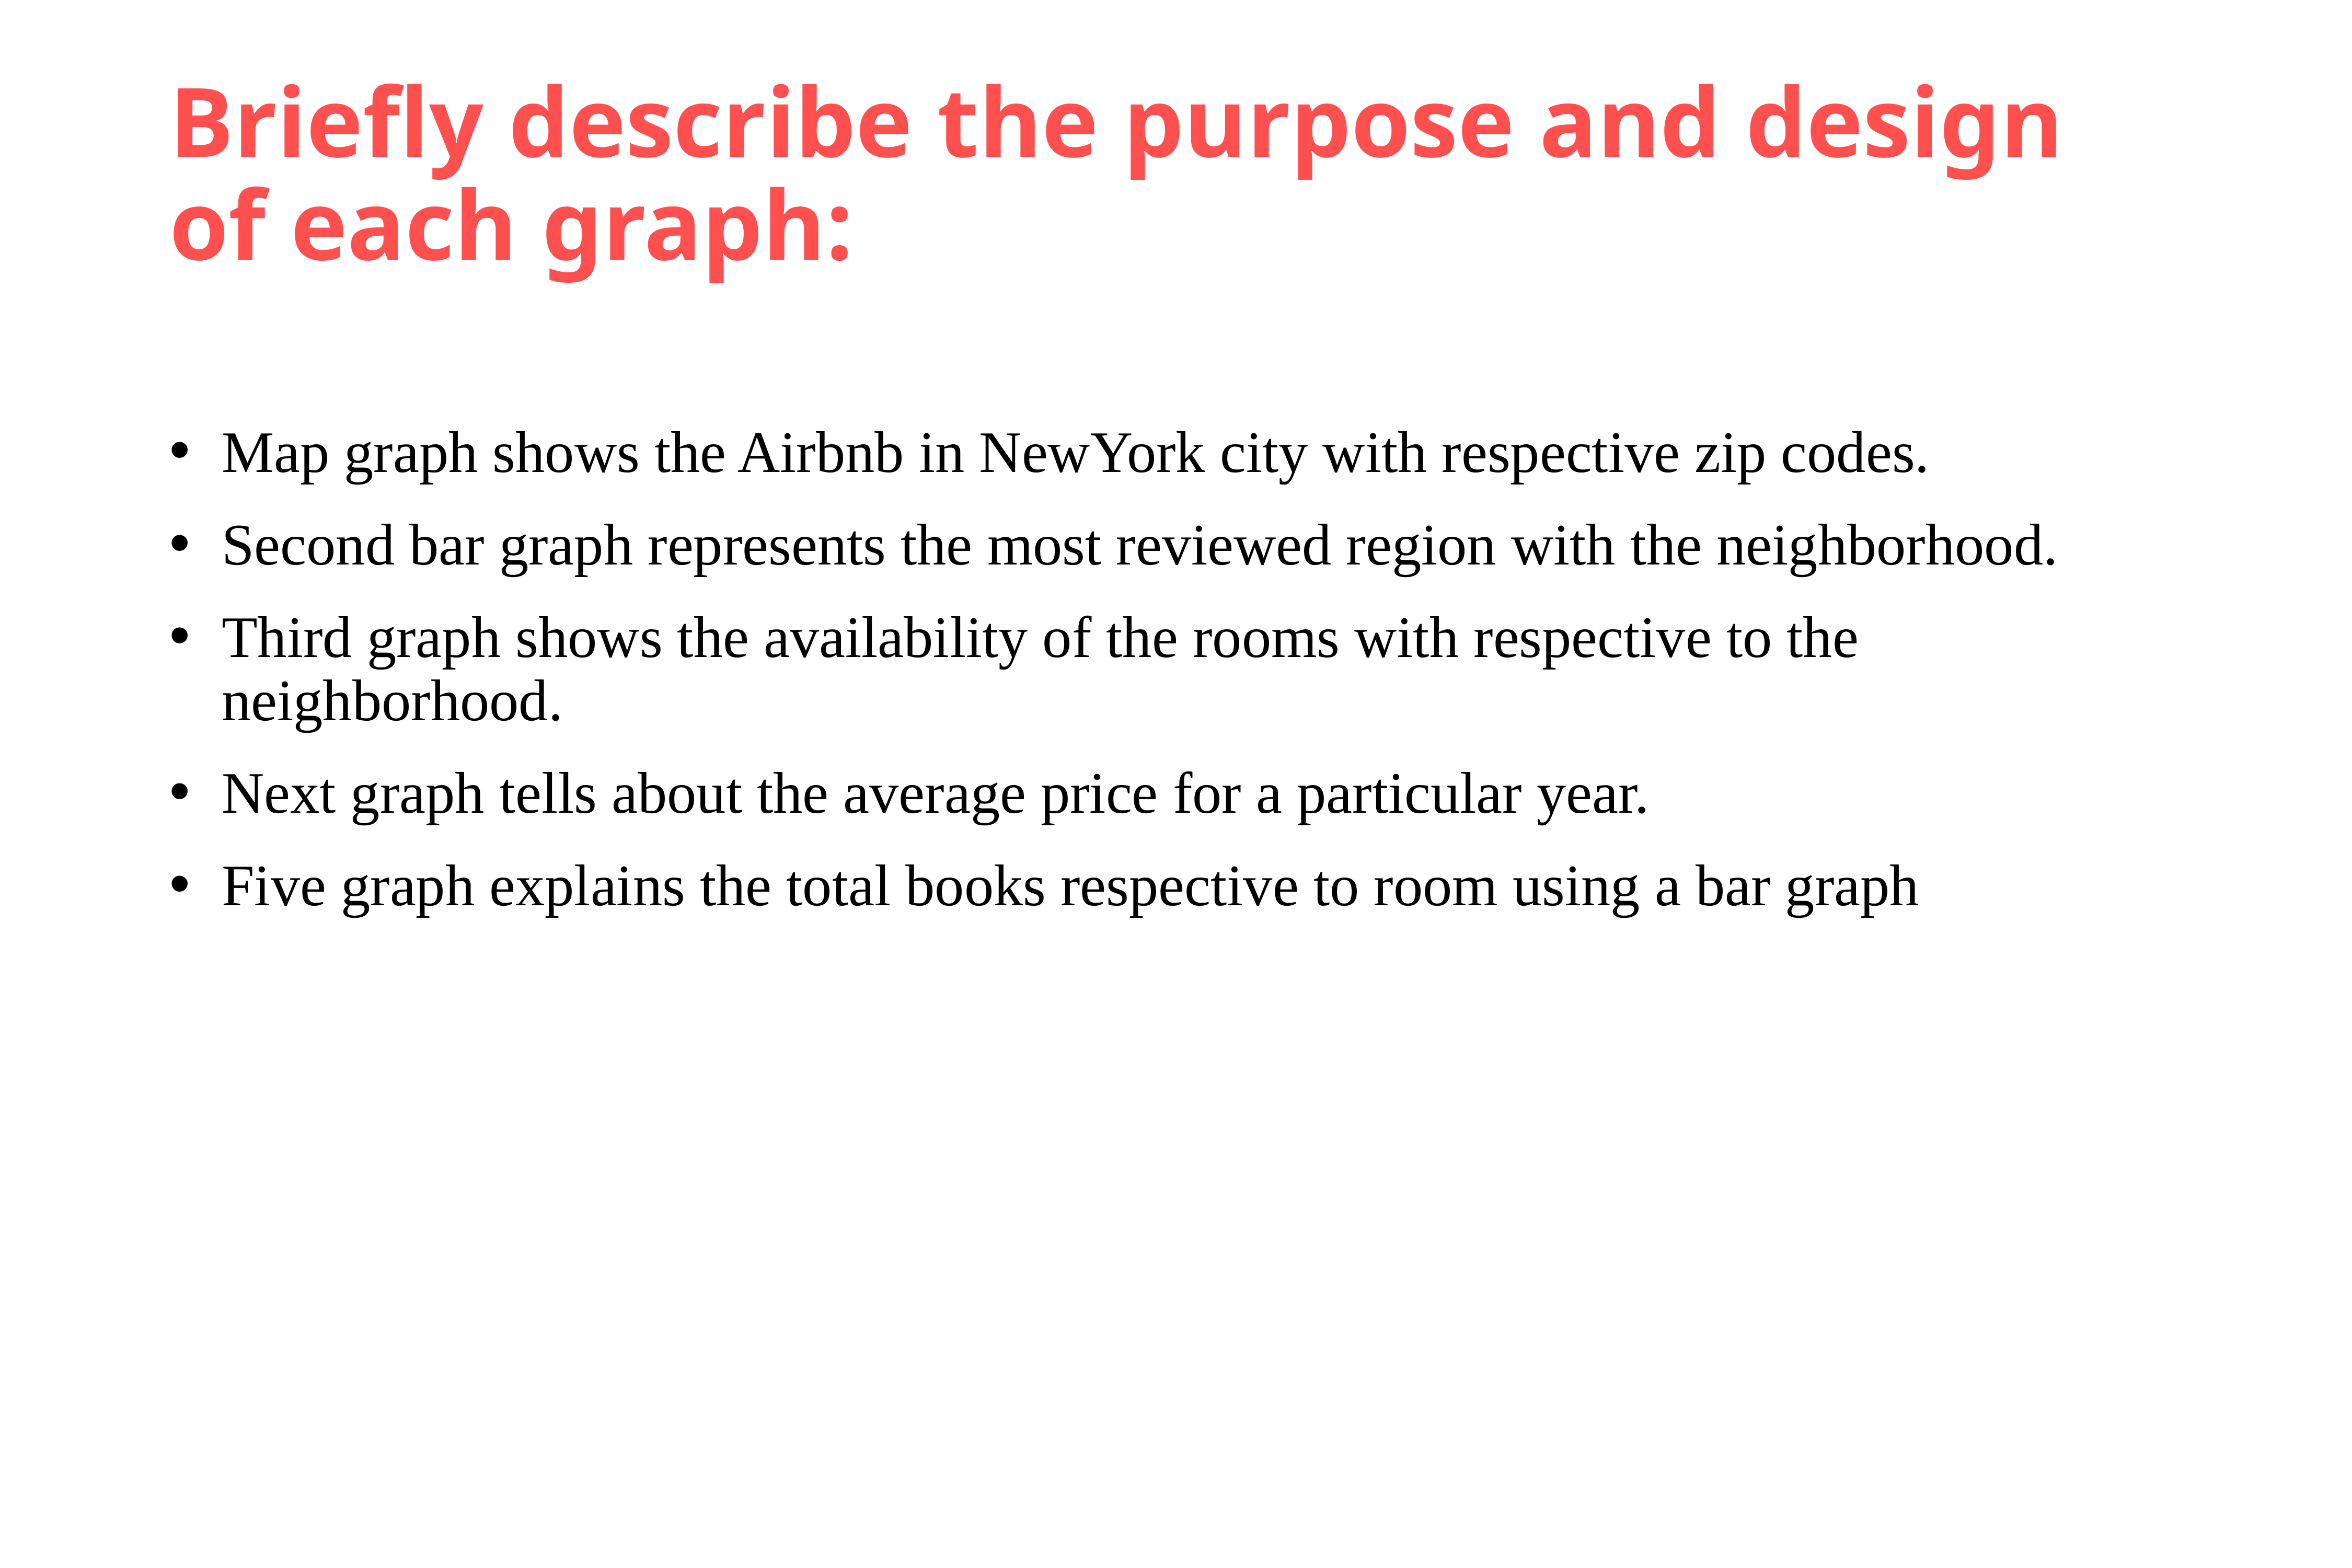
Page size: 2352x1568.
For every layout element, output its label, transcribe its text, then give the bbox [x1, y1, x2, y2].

list Map graph shows the Airbnb in NewYork city with respective zip codes. Second bar graph represents the most reviewed region with the neighborhood. Third graph shows the availability of the rooms with respective to the neighborhood. Next graph tells about the average price for a particular year. Five graph explains the total books respective to room using a bar graph [162, 417, 2190, 1413]
title Briefly describe the purpose and design of each graph: [162, 83, 2190, 387]
